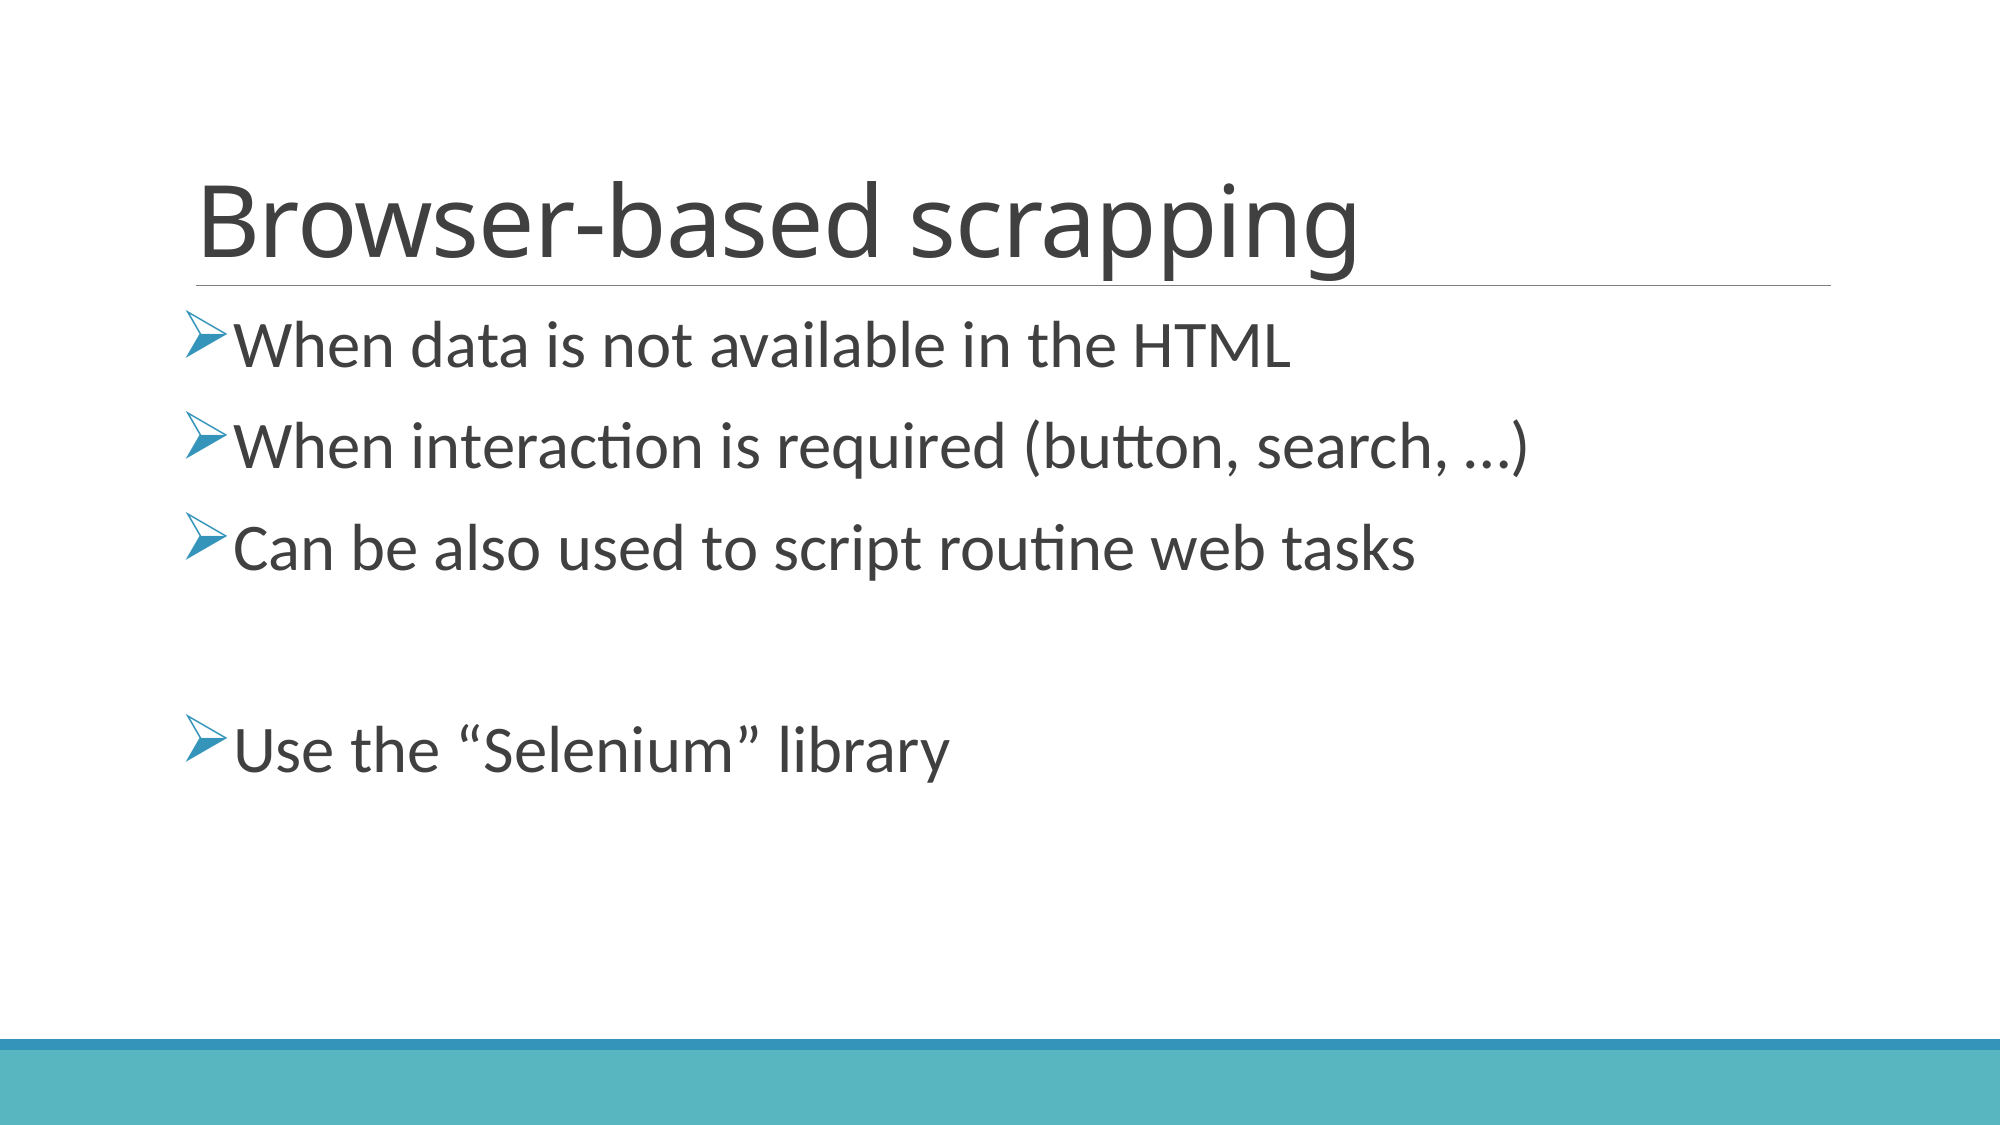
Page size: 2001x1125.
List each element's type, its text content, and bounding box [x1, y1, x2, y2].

title Browser-based scrapping [180, 47, 1830, 285]
list When data is not available in the HTML When interaction is required (button, search, …) Can be also used to script routine web tasks Use the “Selenium” library [180, 302, 1830, 963]
